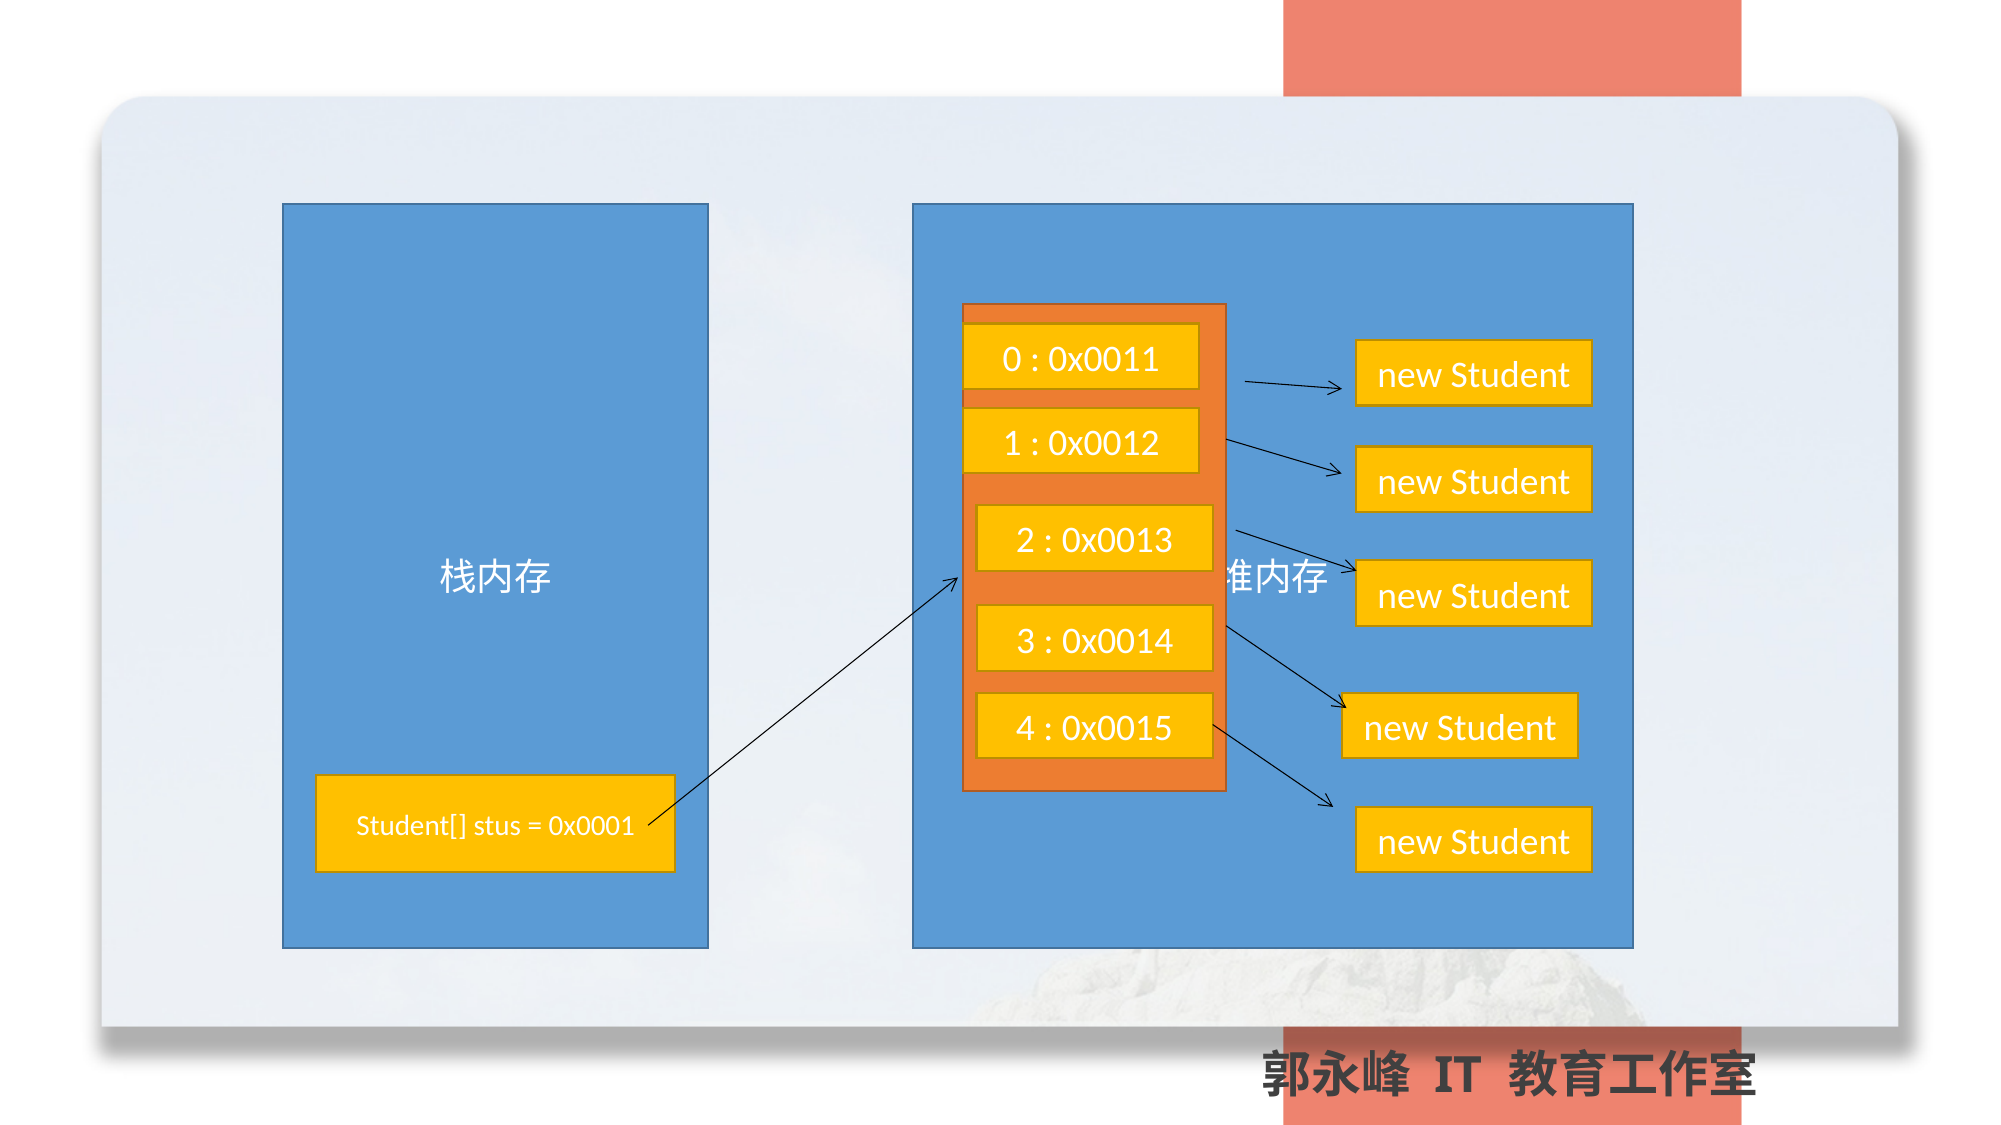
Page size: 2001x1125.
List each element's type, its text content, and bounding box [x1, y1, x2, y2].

text_box new Student [1355, 445, 1593, 513]
text_box 2 : 0x0013 [975, 504, 1214, 572]
text_box new Student [1341, 692, 1579, 759]
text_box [1225, 439, 1342, 474]
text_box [648, 577, 958, 826]
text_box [1212, 724, 1334, 807]
text_box 1 : 0x0012 [962, 407, 1200, 474]
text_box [1235, 530, 1357, 571]
picture [0, 0, 1998, 1125]
text_box 0 : 0x0011 [962, 322, 1200, 390]
text_box Student[] stus = 0x0001 [315, 774, 676, 873]
text_box 4 : 0x0015 [975, 692, 1214, 759]
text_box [1226, 625, 1347, 709]
text_box 栈内存 [282, 203, 709, 949]
text_box 堆内存 [912, 203, 1634, 949]
text_box 3 : 0x0014 [976, 604, 1214, 672]
text_box new Student [1355, 559, 1593, 627]
text_box new Student [1355, 806, 1593, 873]
text_box new Student [1355, 339, 1593, 407]
text_box 数组 [962, 303, 1227, 792]
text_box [1244, 381, 1343, 389]
